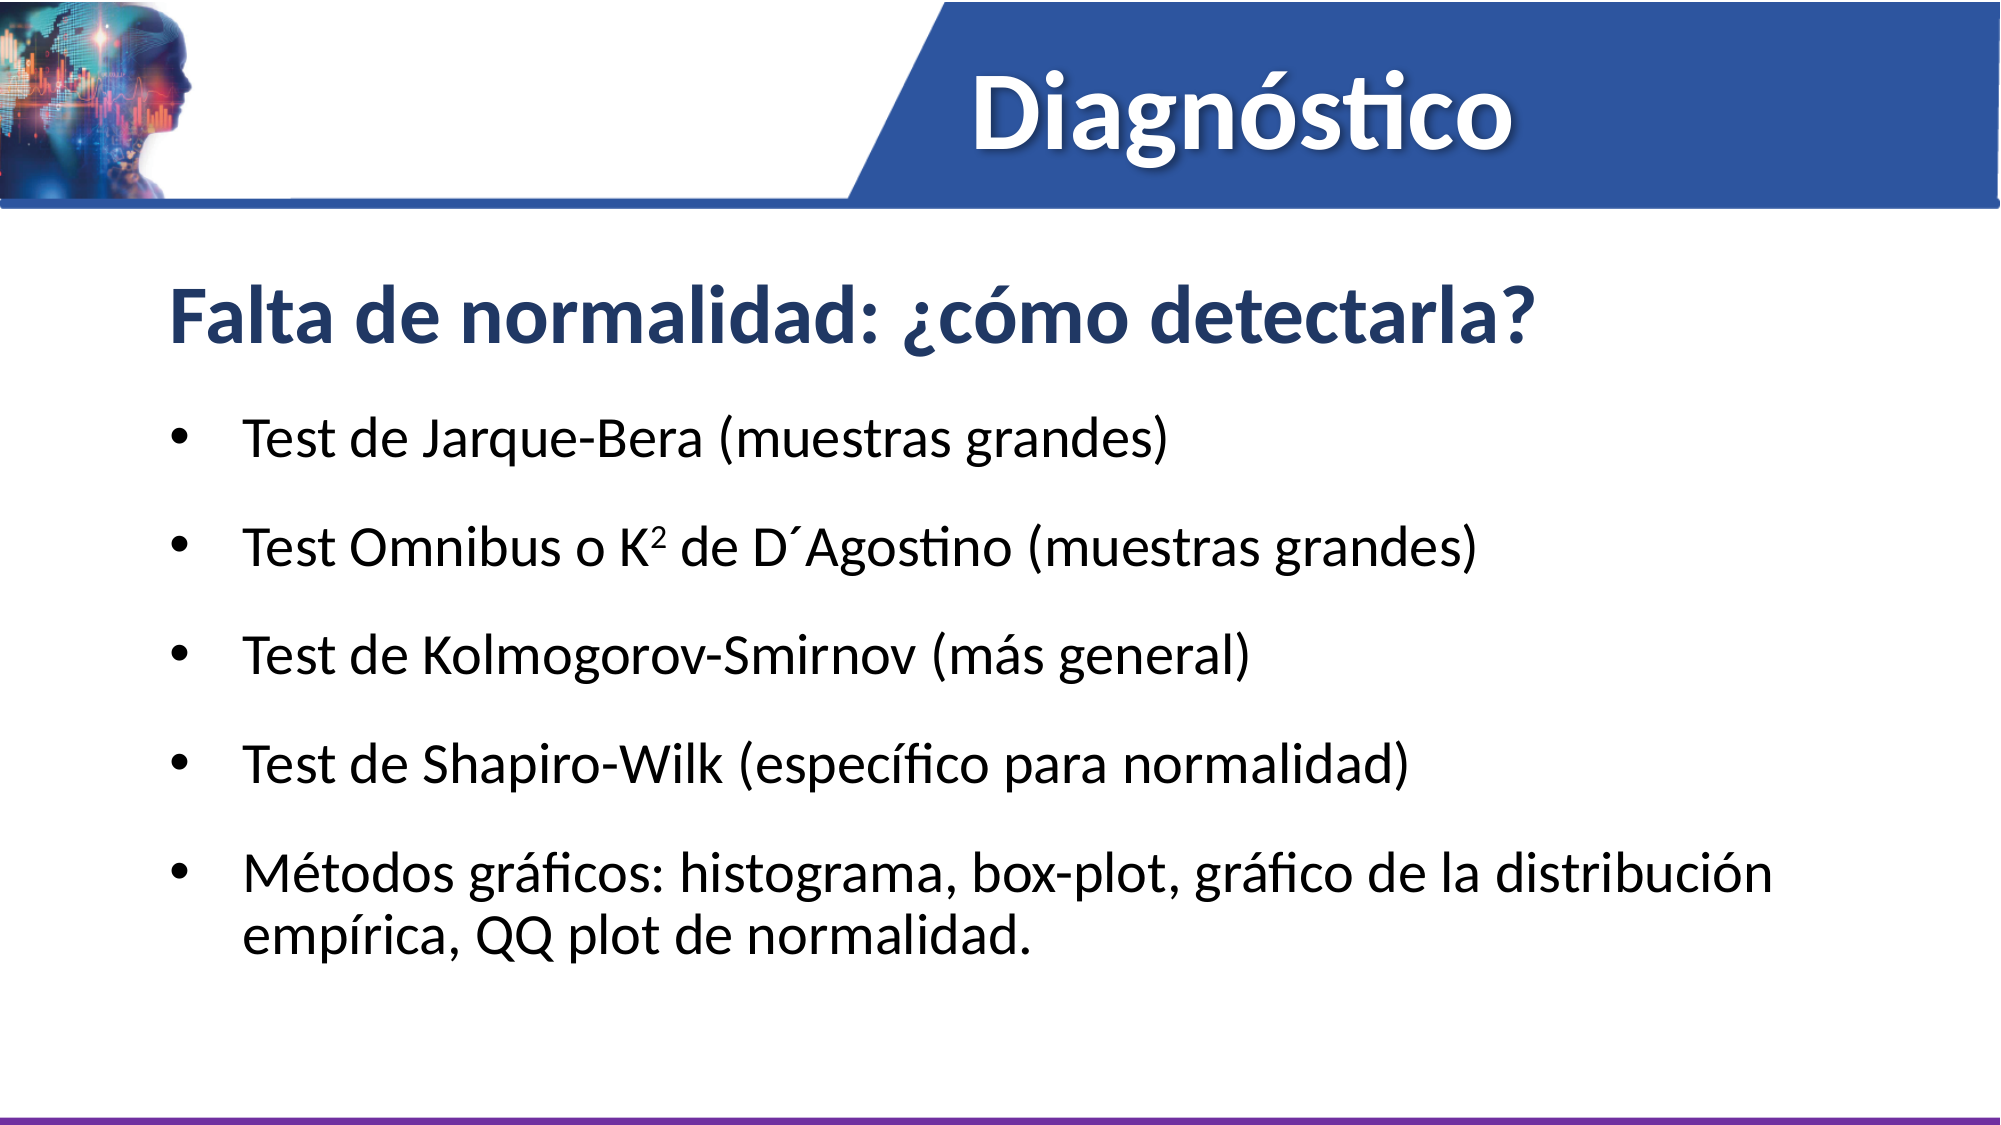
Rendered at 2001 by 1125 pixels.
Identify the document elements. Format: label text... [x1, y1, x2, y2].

picture [0, 2, 2000, 209]
text_box Falta de normalidad: ¿cómo detectarla? Test de Jarque-Bera (muestras grandes) Test Omnibus o K2 de D´Agostino (muestras grandes) Test de Kolmogorov-Smirnov (más general) Test de Shapiro-Wilk (específico para normalidad) Métodos gráficos: histograma, box-plot, gráfico de la distribución empírica, QQ plot de normalidad. [154, 264, 1910, 1065]
text_box Diagnóstico [955, 29, 1961, 180]
